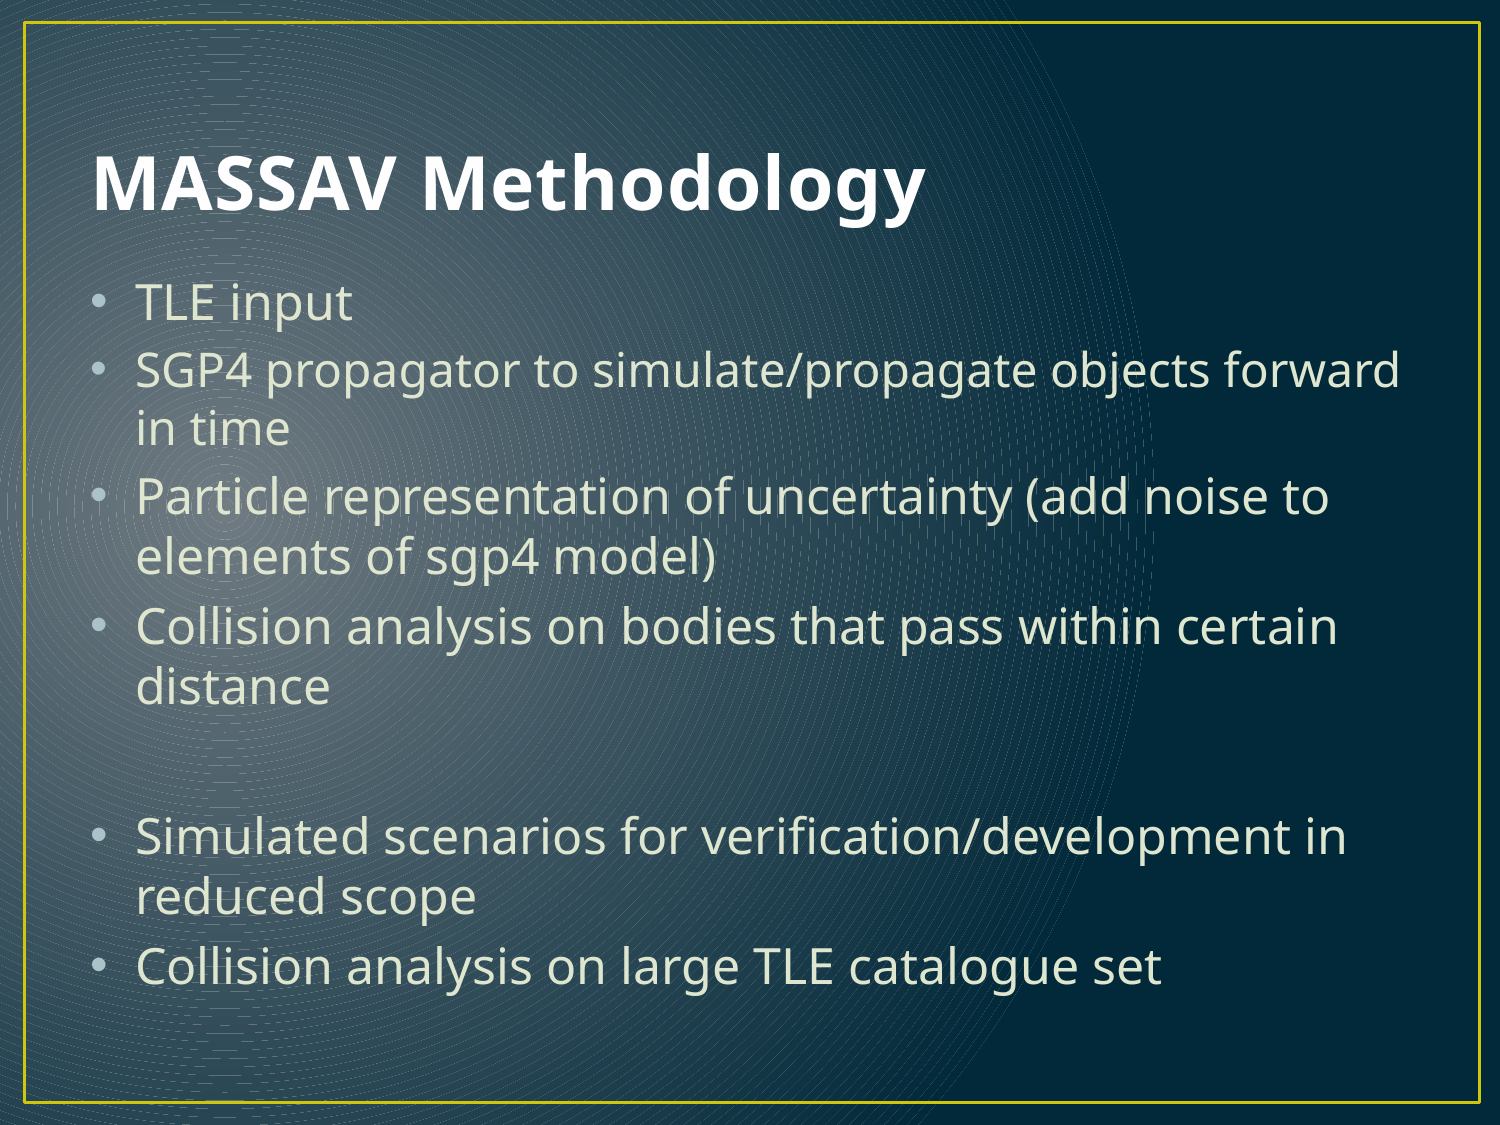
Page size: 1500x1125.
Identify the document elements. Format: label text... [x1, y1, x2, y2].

title MASSAV Methodology [75, 45, 1425, 233]
list TLE input SGP4 propagator to simulate/propagate objects forward in time Particle representation of uncertainty (add noise to elements of sgp4 model) Collision analysis on bodies that pass within certain distance Simulated scenarios for verification/development in reduced scope Collision analysis on large TLE catalogue set [75, 262, 1425, 1005]
